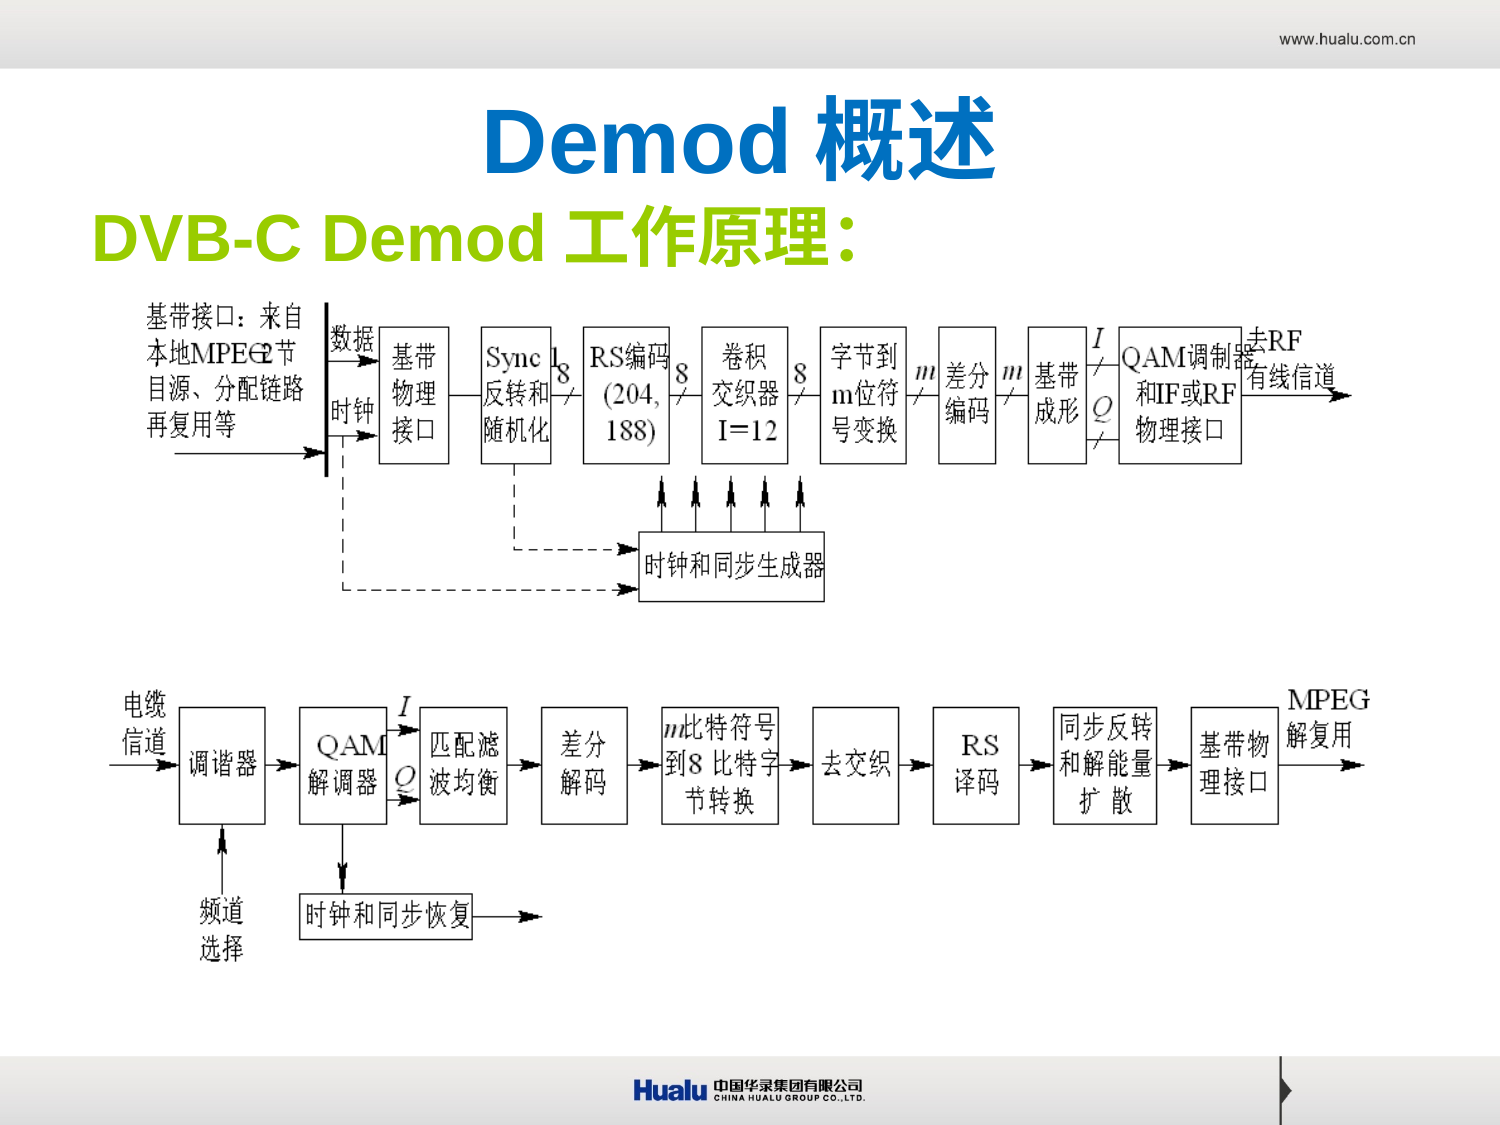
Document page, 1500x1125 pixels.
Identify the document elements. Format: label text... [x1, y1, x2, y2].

picture [0, 0, 1500, 1125]
text_box DVB-C Demod工作原理： [76, 196, 1412, 1035]
title Demod概述 [64, 42, 1416, 231]
